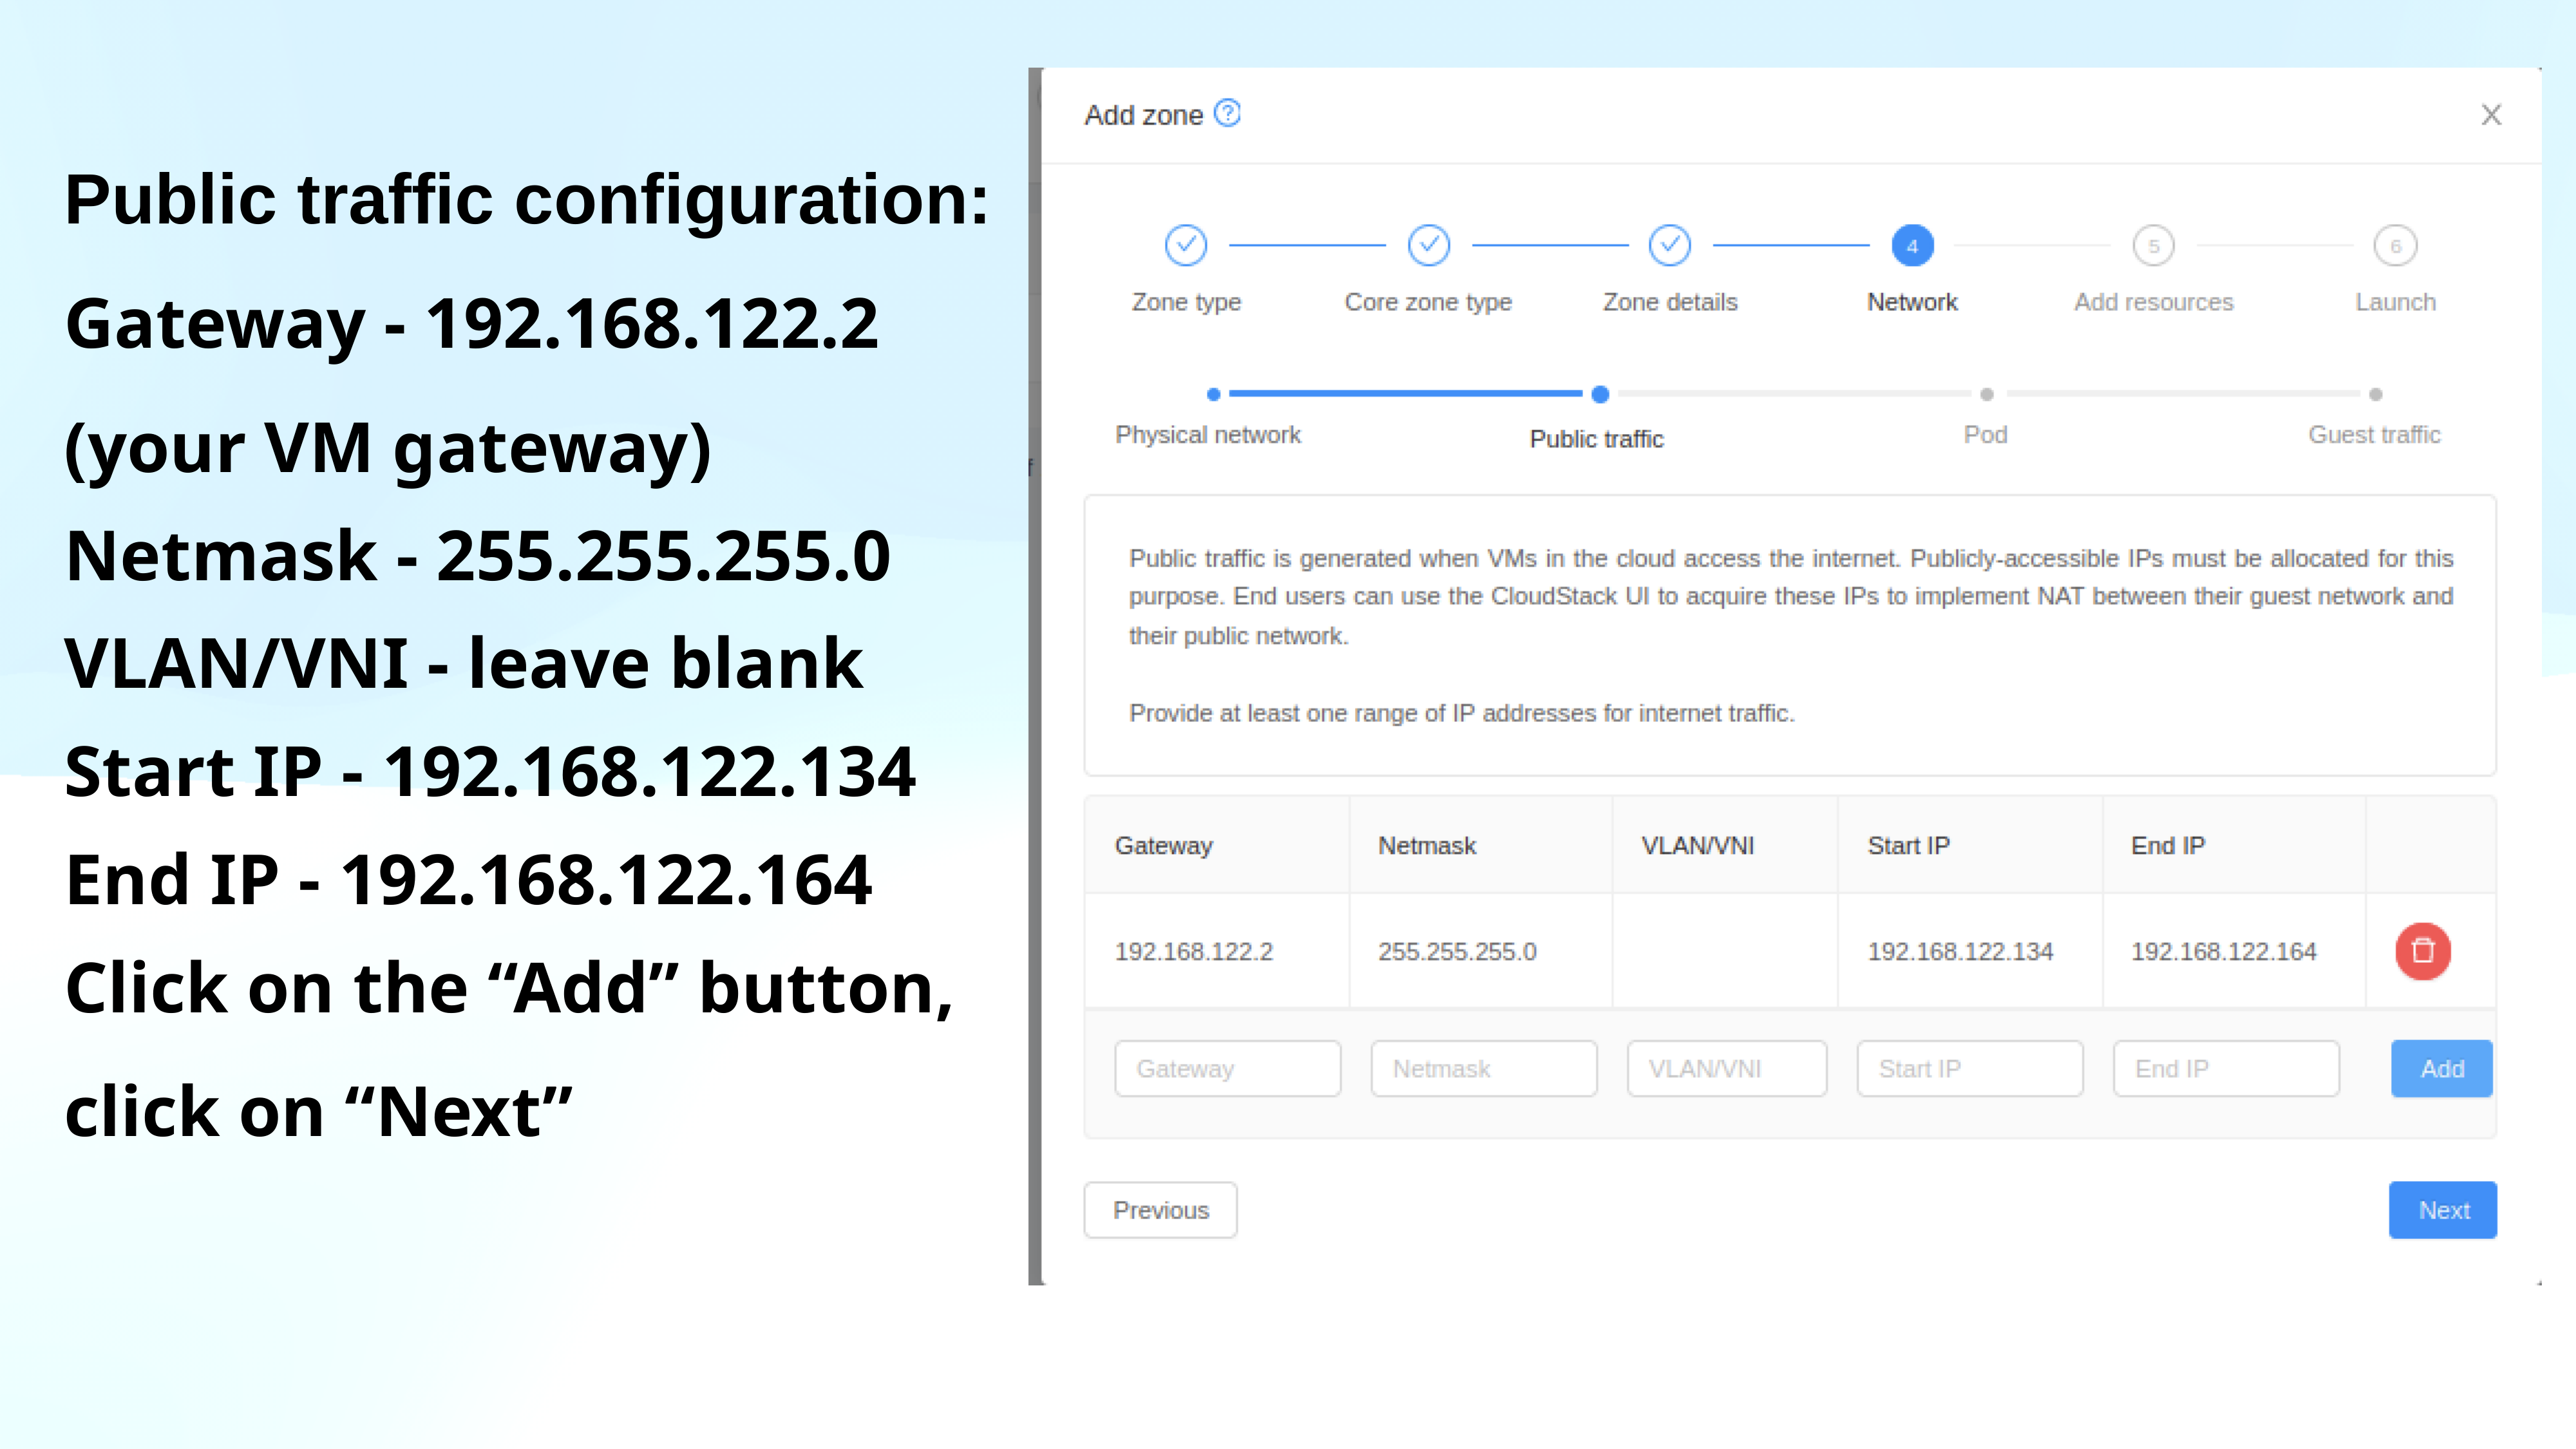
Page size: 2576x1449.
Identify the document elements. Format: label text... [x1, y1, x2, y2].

text_box Public traffic configuration: Gateway - 192.168.122.2 (your VM gateway) Netmask - 255.255.255.0 VLAN/VNI - leave blank Start IP - 192.168.122.134 End IP - 192.168.122.164 Click on the “Add” button, click on “Next” [59, 121, 1019, 1156]
picture [0, 0, 2576, 1449]
